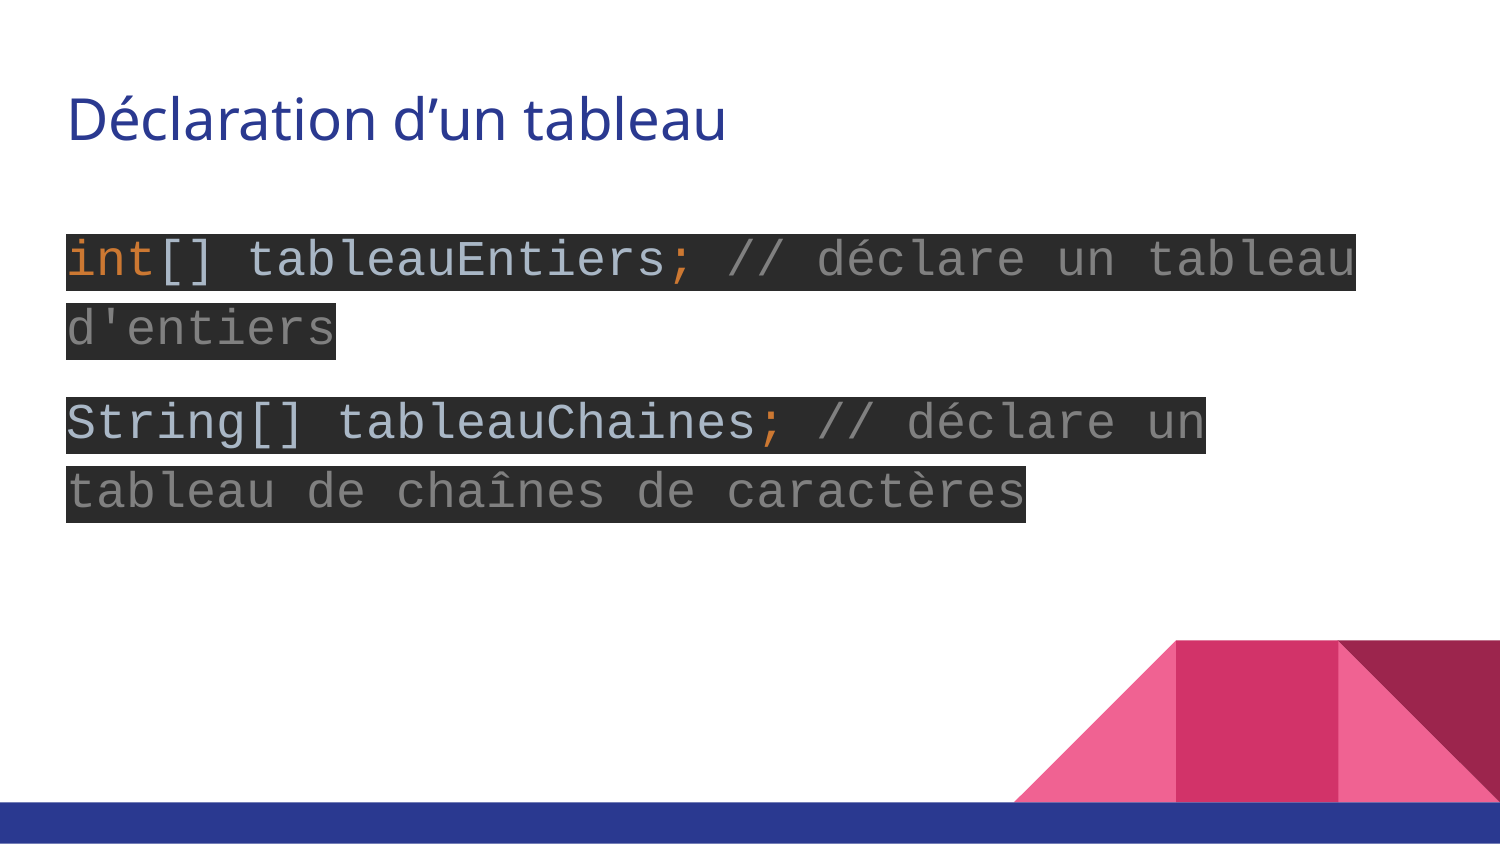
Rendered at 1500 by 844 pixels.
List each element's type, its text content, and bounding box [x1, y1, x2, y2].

title Déclaration d’un tableau [51, 67, 1449, 167]
list int[] tableauEntiers; // déclare un tableau d'entiers String[] tableauChaines; // déclare un tableau de chaînes de caractères [51, 201, 1449, 750]
